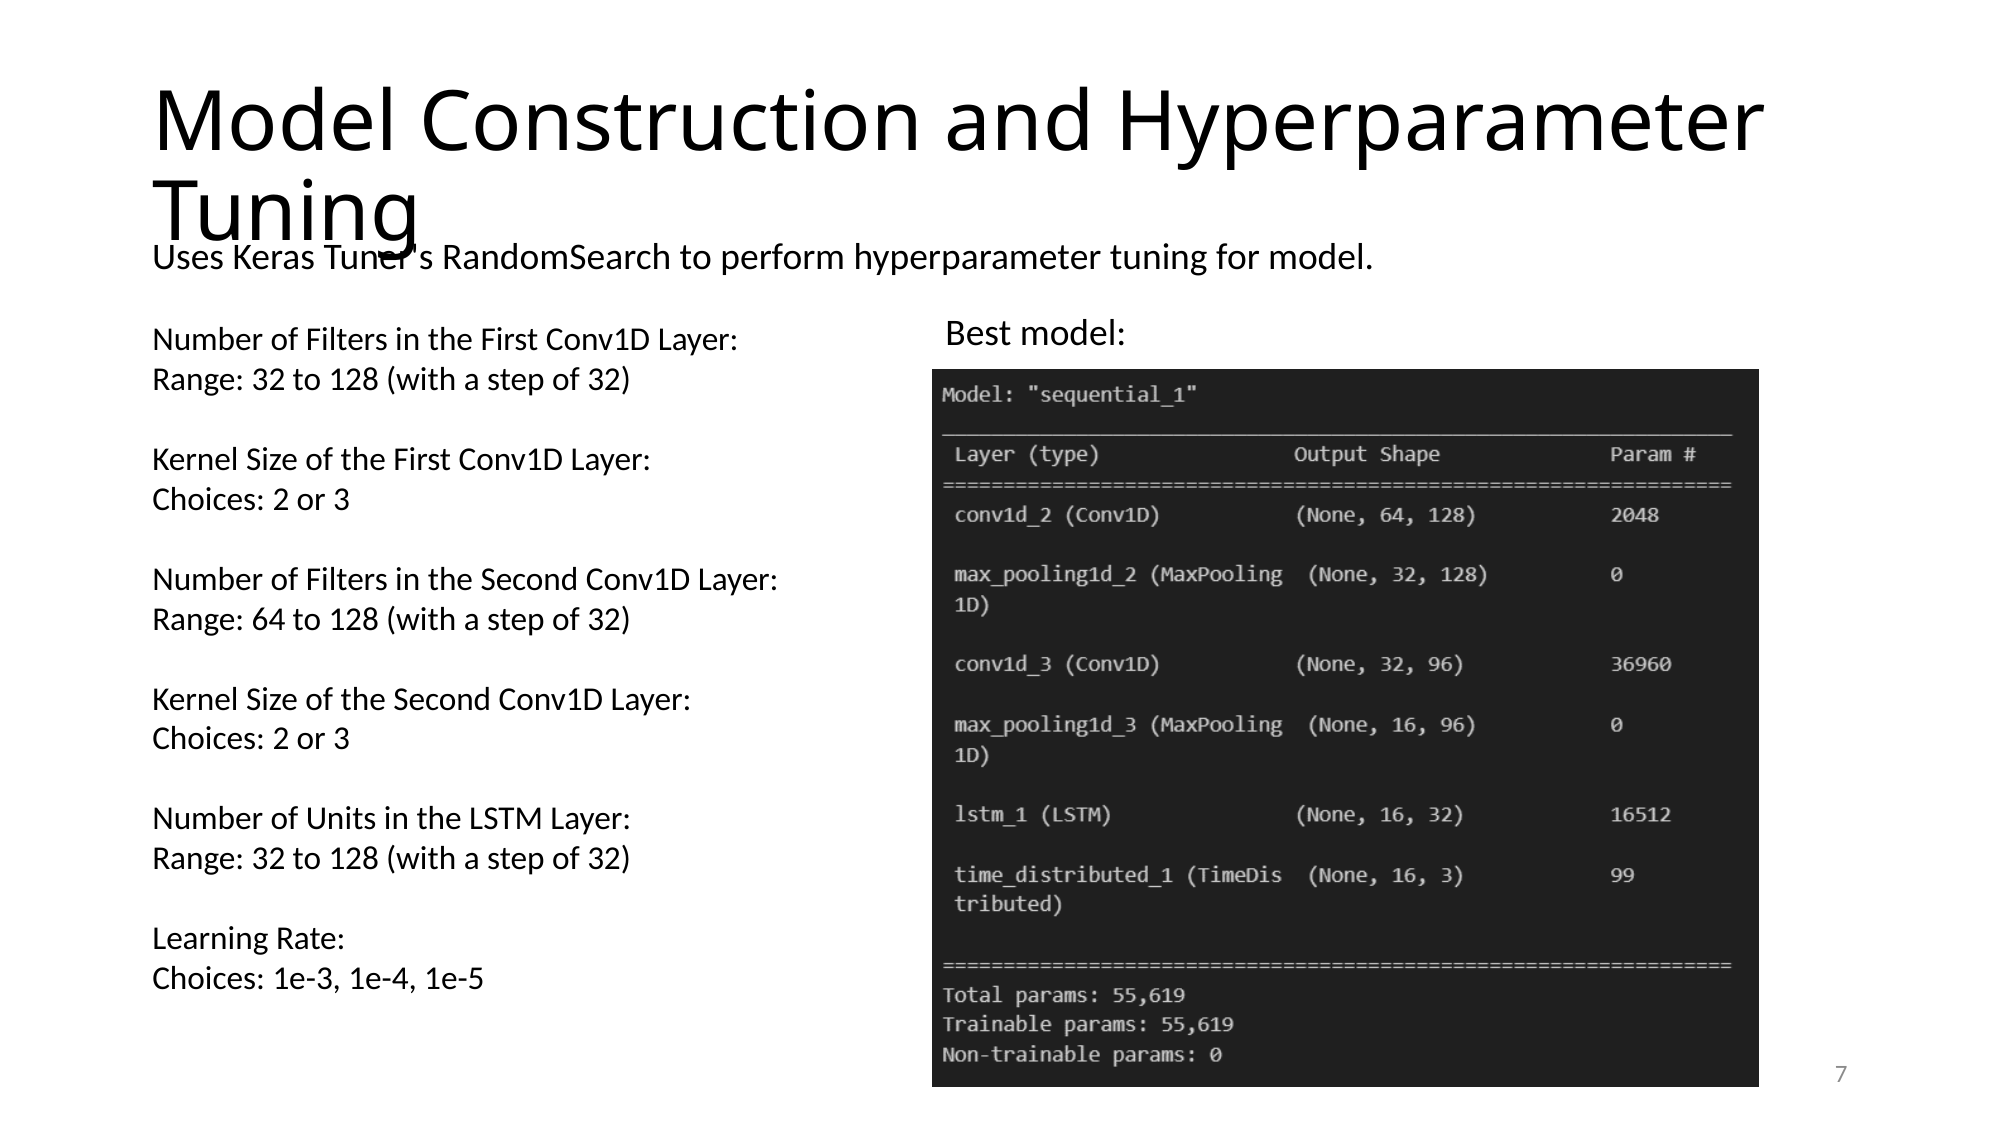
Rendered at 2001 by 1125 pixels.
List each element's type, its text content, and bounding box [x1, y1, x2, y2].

title Model Construction and Hyperparameter Tuning [137, 59, 1863, 278]
text_box Best model: [930, 300, 1160, 360]
text_box Uses Keras Tuner's RandomSearch to perform hyperparameter tuning for model. [137, 224, 1760, 284]
slide_number 7 [1412, 1042, 1863, 1103]
picture [932, 369, 1759, 1087]
text_box Number of Filters in the First Conv1D Layer: Range: 32 to 128 (with a step of 32) Kernel Size of the First Conv1D Layer: Choices: 2 or 3 Number of Filters in the Second Conv1D Layer: Range: 64 to 128 (with a step of 32) Kernel Size of the Second Conv1D Layer: Choices: 2 or 3 Number of Units in the LSTM Layer: Range: 32 to 128 (with a step of 32) Learning Rate: Choices: 1e-3, 1e-4, 1e-5 [137, 309, 1138, 1004]
